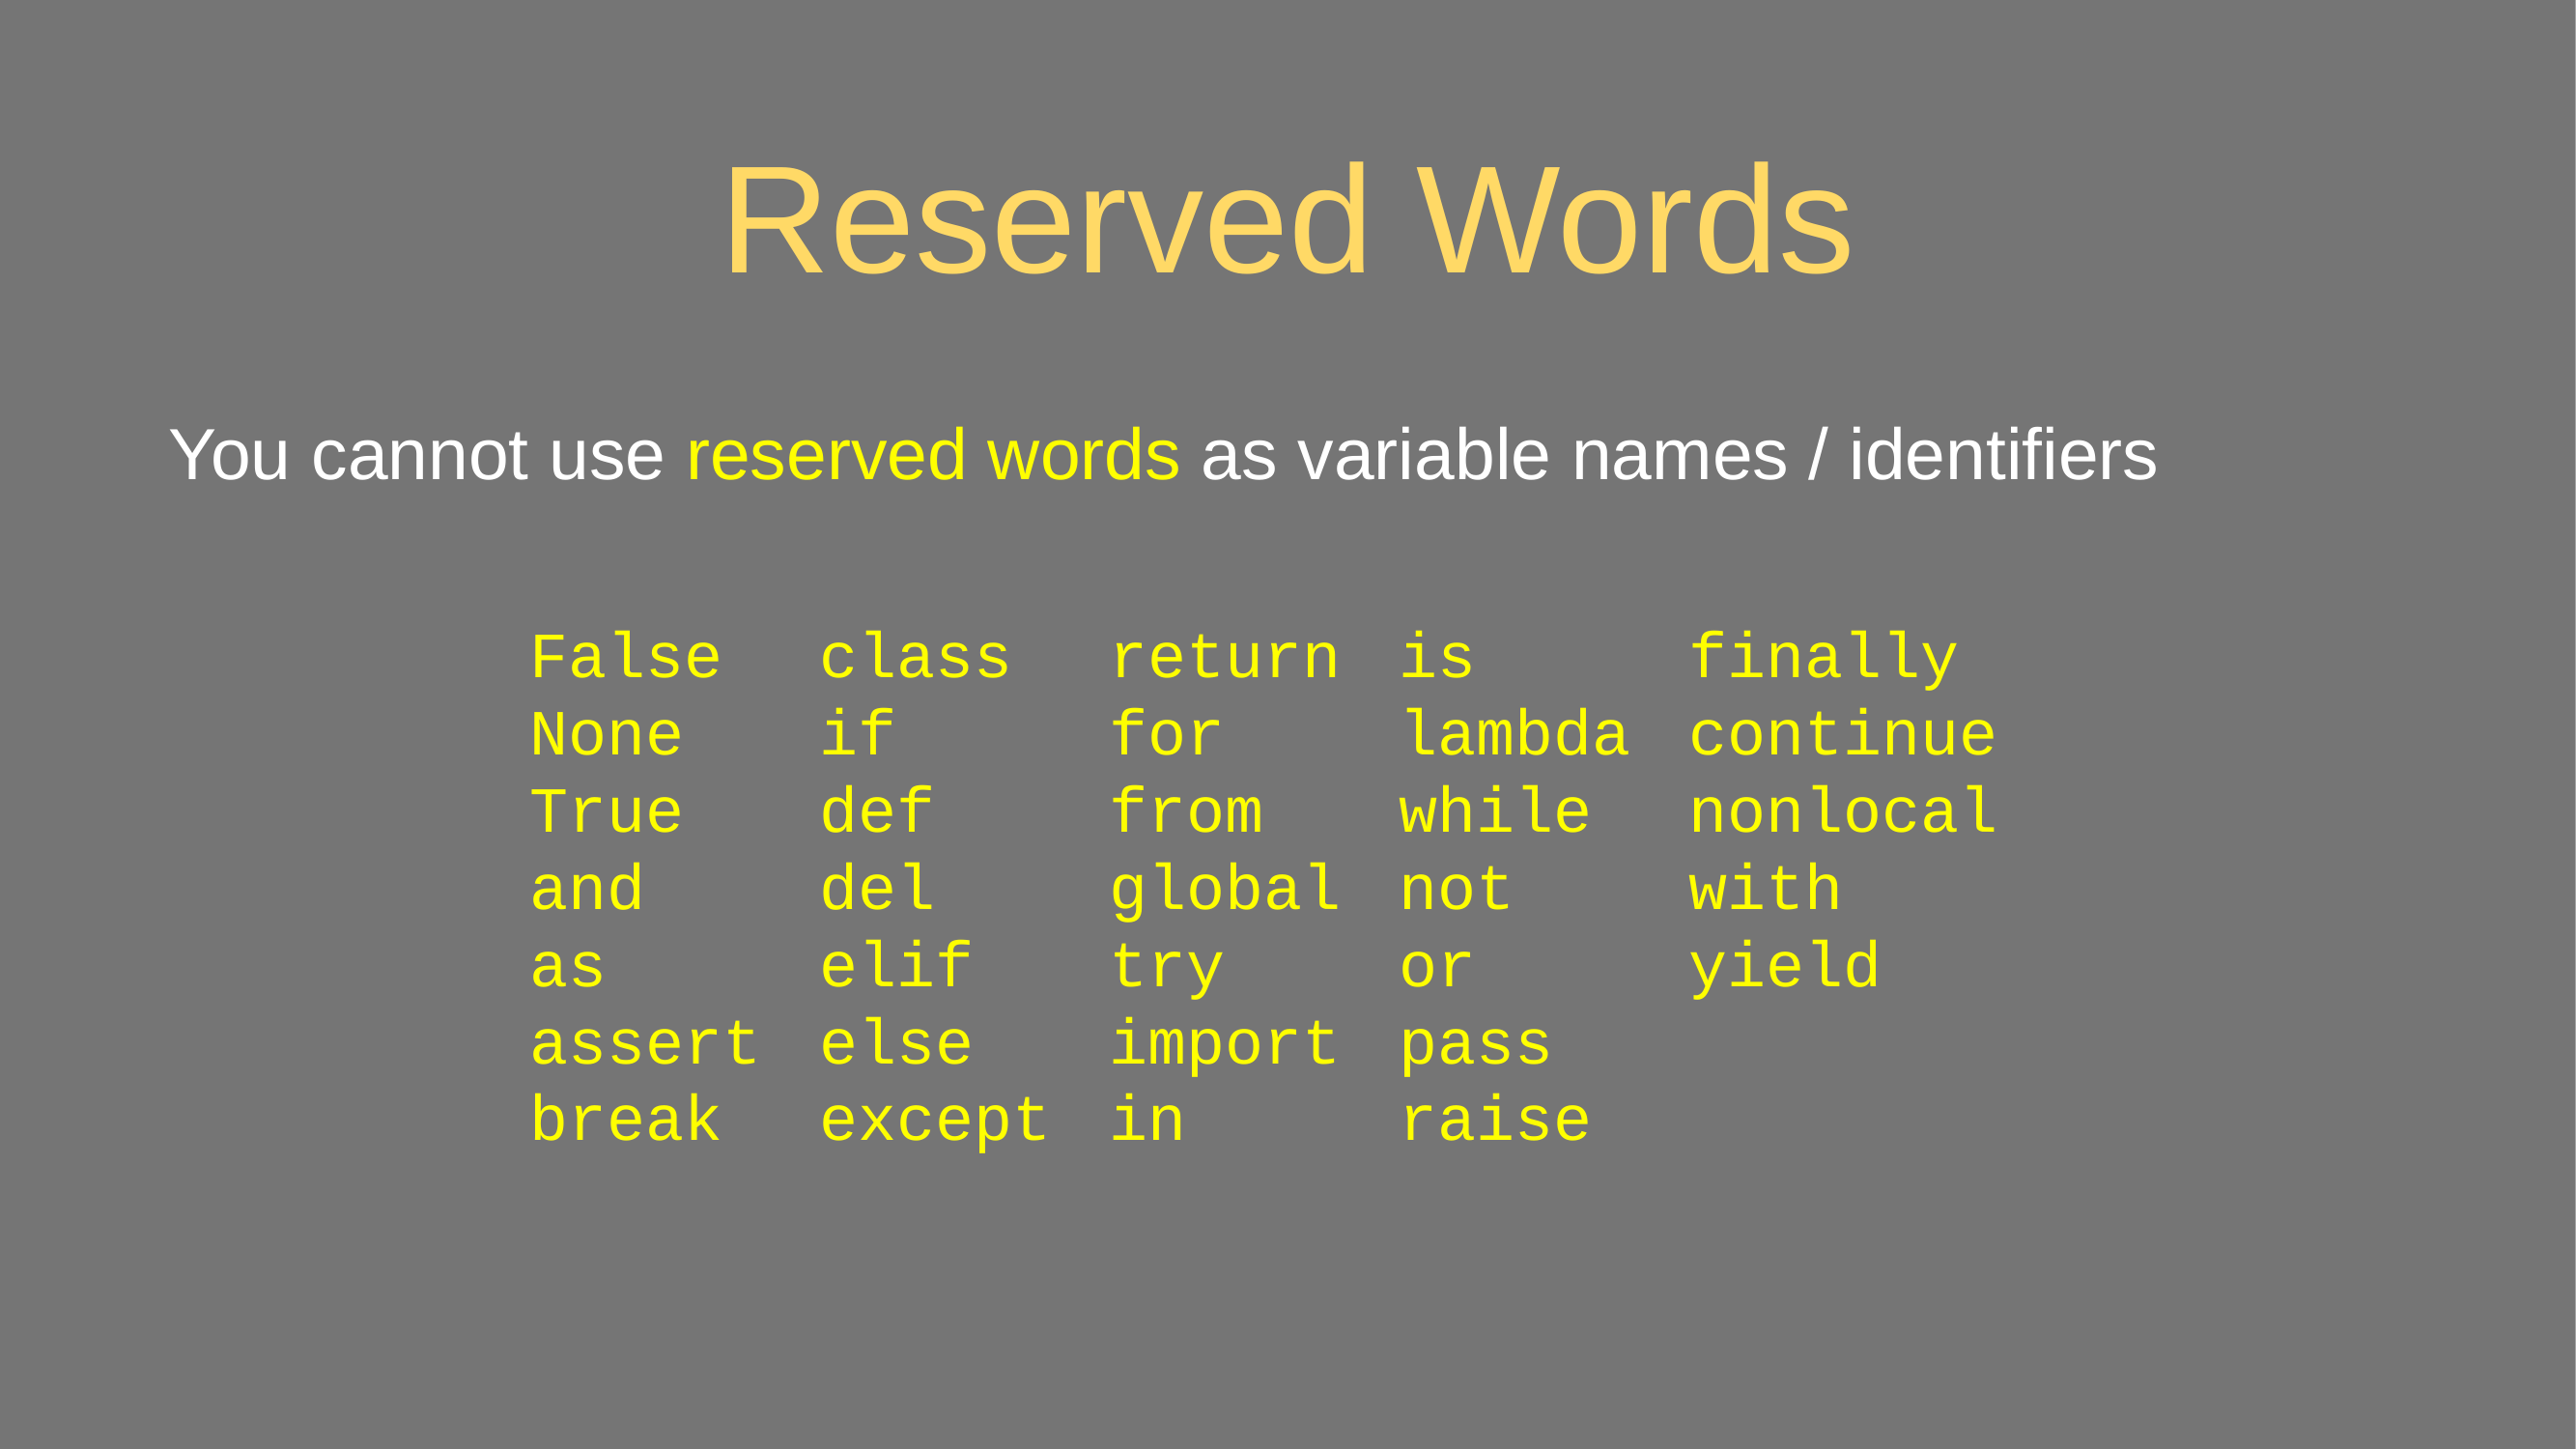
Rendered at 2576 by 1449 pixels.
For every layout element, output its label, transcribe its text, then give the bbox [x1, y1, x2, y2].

list You cannot use reserved words as variable names / identifiers [128, 400, 2448, 589]
text_box False class return is finally None if for lambda continue True def from while nonlocal and del global not with as elif try or yield assert else import pass break except in raise [529, 552, 2173, 1215]
title Reserved Words [128, 124, 2448, 300]
